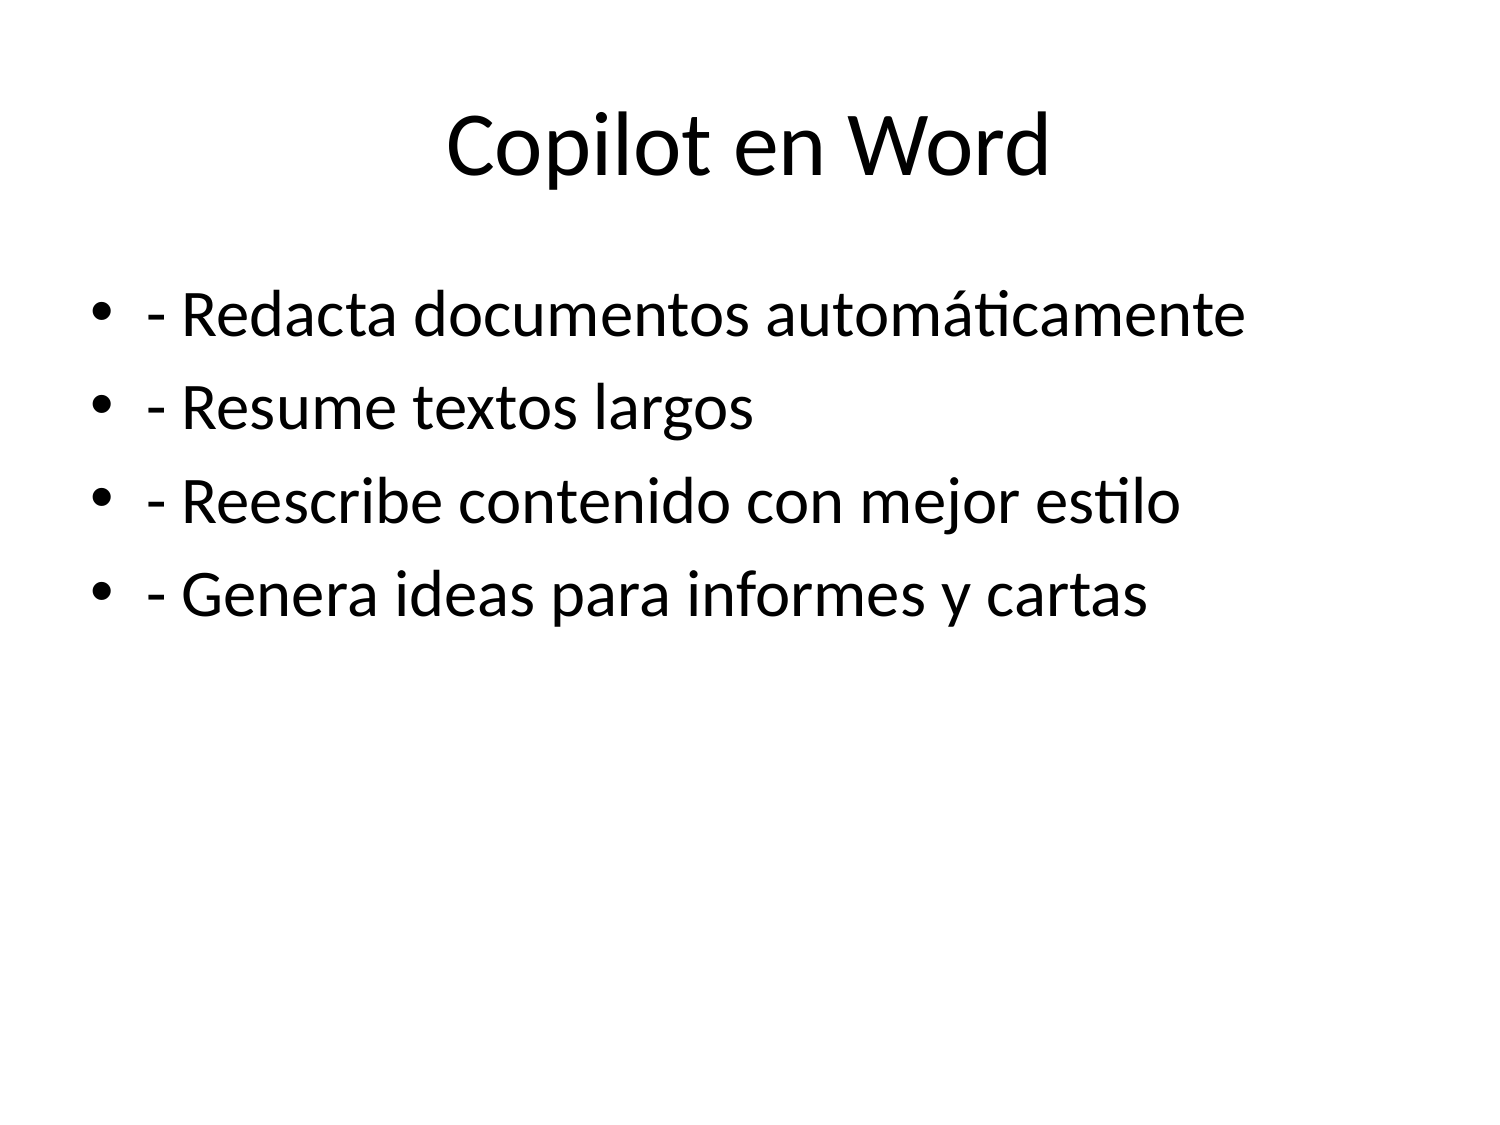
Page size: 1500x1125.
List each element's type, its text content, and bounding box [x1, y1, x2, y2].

title Copilot en Word [75, 45, 1425, 233]
list - Redacta documentos automáticamente - Resume textos largos - Reescribe contenido con mejor estilo - Genera ideas para informes y cartas [75, 262, 1425, 1005]
